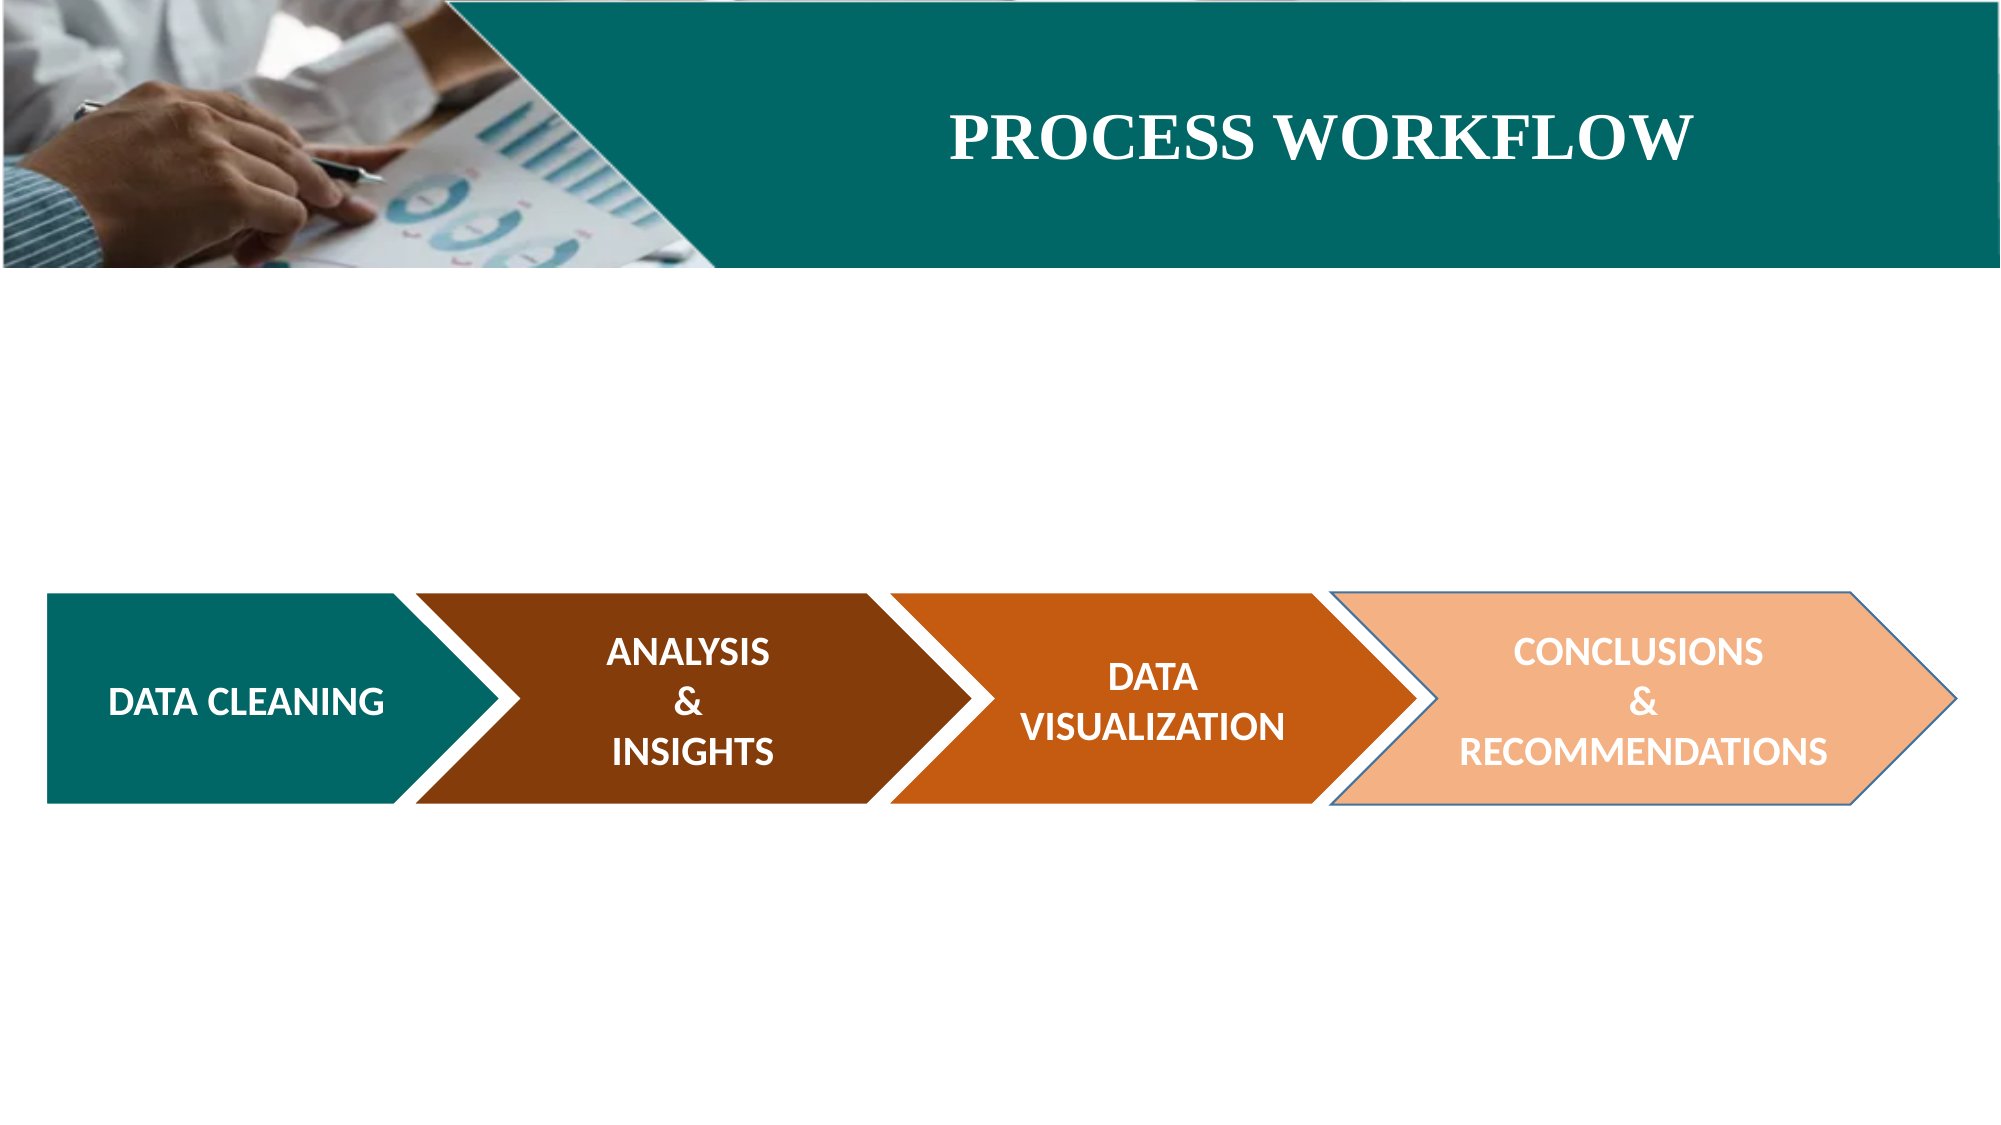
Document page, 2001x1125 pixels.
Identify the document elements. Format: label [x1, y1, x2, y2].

picture [2, 0, 2000, 268]
text_box [46, 592, 1957, 805]
